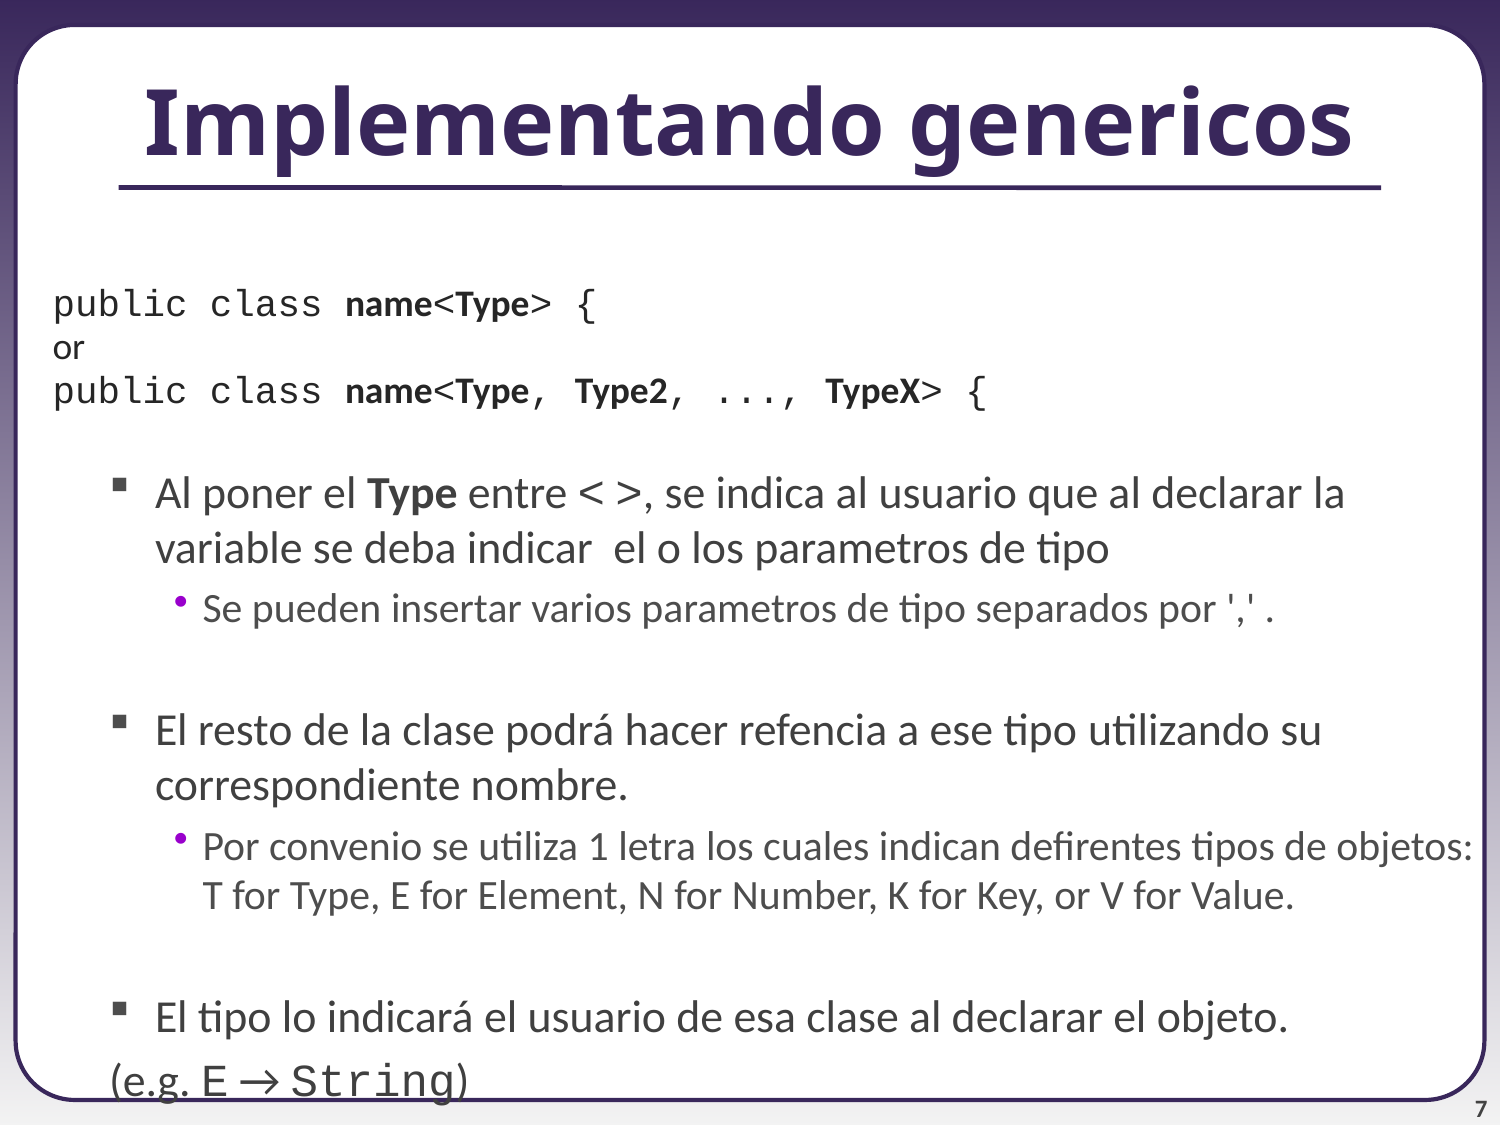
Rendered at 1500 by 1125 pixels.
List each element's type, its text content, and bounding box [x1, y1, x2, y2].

title Implementando genericos [0, 24, 1500, 212]
list public class name<Type> { or public class name<Type, Type2, ..., TypeX> { Al poner el Type entre < >, se indica al usuario que al declarar la variable se deba indicar el o los parametros de tipo Se pueden insertar varios parametros de tipo separados por ',' . El resto de la clase podrá hacer refencia a ese tipo utilizando su correspondiente nombre. Por convenio se utiliza 1 letra los cuales indican defirentes tipos de objetos: T for Type, E for Element, N for Number, K for Key, or V for Value. El tipo lo indicará el usuario de esa clase al declarar el objeto. (e.g. E → String) [0, 212, 1500, 1125]
